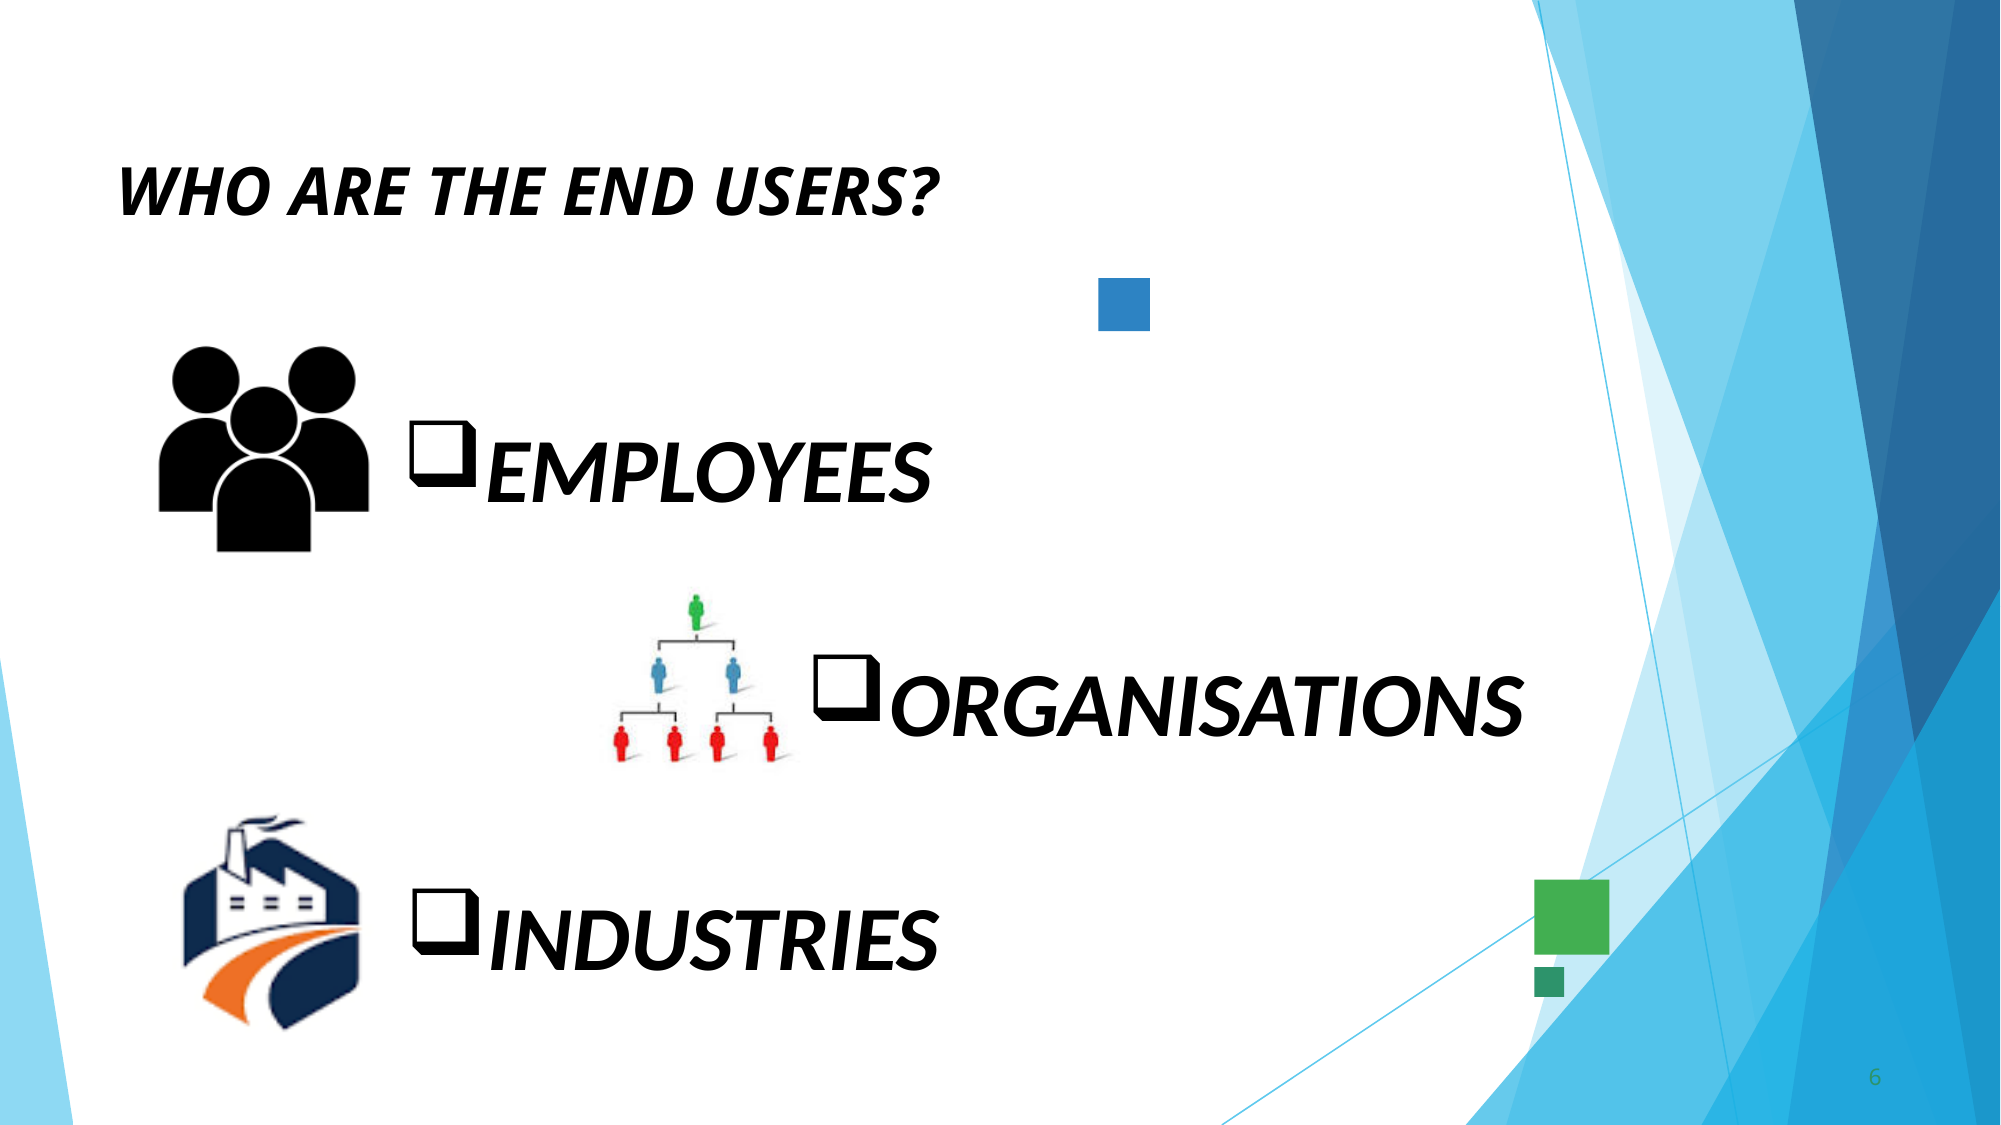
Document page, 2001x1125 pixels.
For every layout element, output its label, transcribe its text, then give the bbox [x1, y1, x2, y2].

text_box [1534, 879, 1610, 955]
text_box ORGANISATIONS [819, 637, 1565, 763]
picture [73, 721, 477, 1125]
text_box INDUSTRIES [480, 871, 1052, 997]
picture [148, 331, 381, 563]
picture [574, 562, 816, 794]
text_box EMPLOYEES [387, 403, 1049, 528]
text_box [1534, 967, 1565, 997]
title WHO ARE THE END USERS? [114, 146, 1150, 337]
slide_number 6 [1862, 1061, 1888, 1125]
